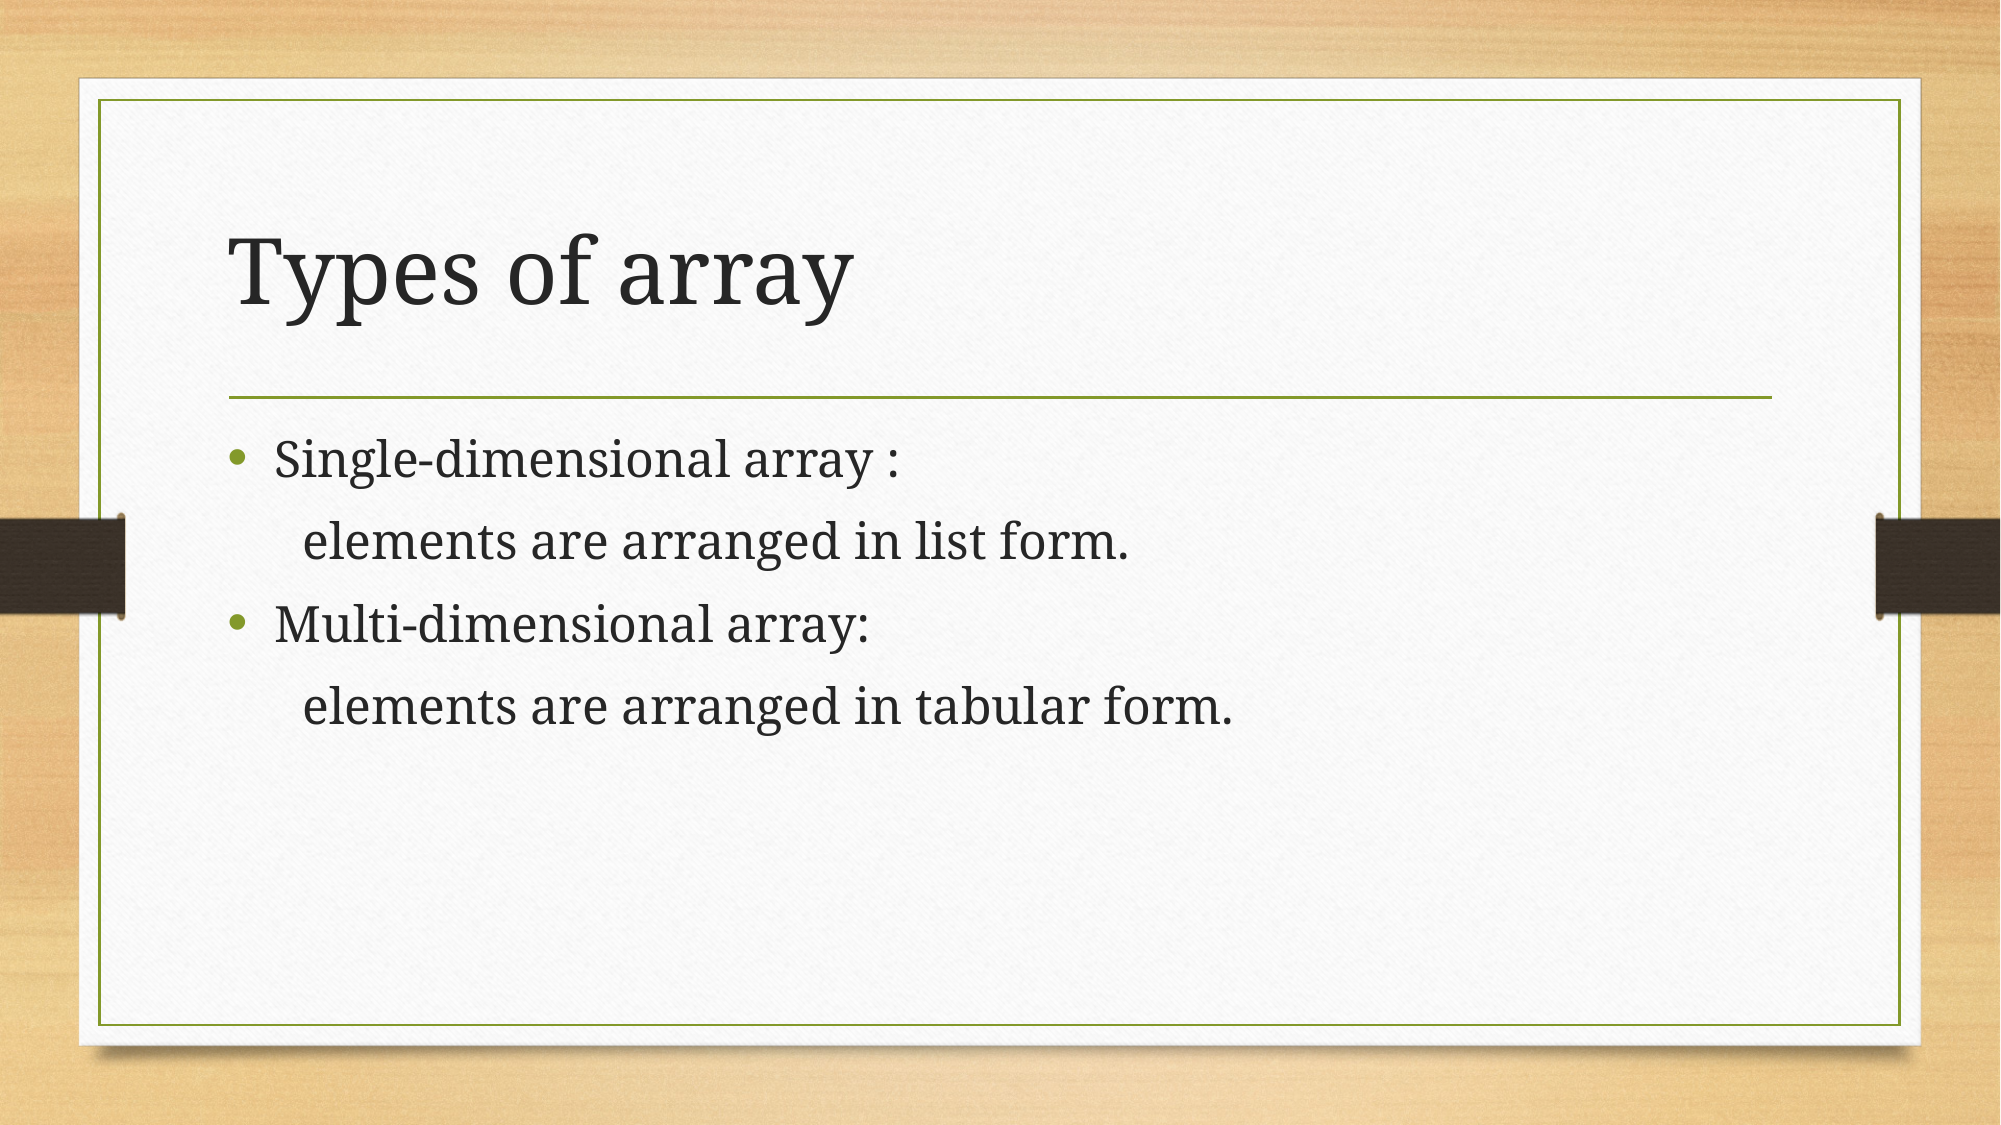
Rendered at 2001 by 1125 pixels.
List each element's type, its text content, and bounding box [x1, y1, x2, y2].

title Types of array [212, 161, 1788, 375]
list Single-dimensional array : elements are arranged in list form. Multi-dimensional array: elements are arranged in tabular form. [212, 419, 1788, 964]
picture [0, 0, 2001, 1125]
